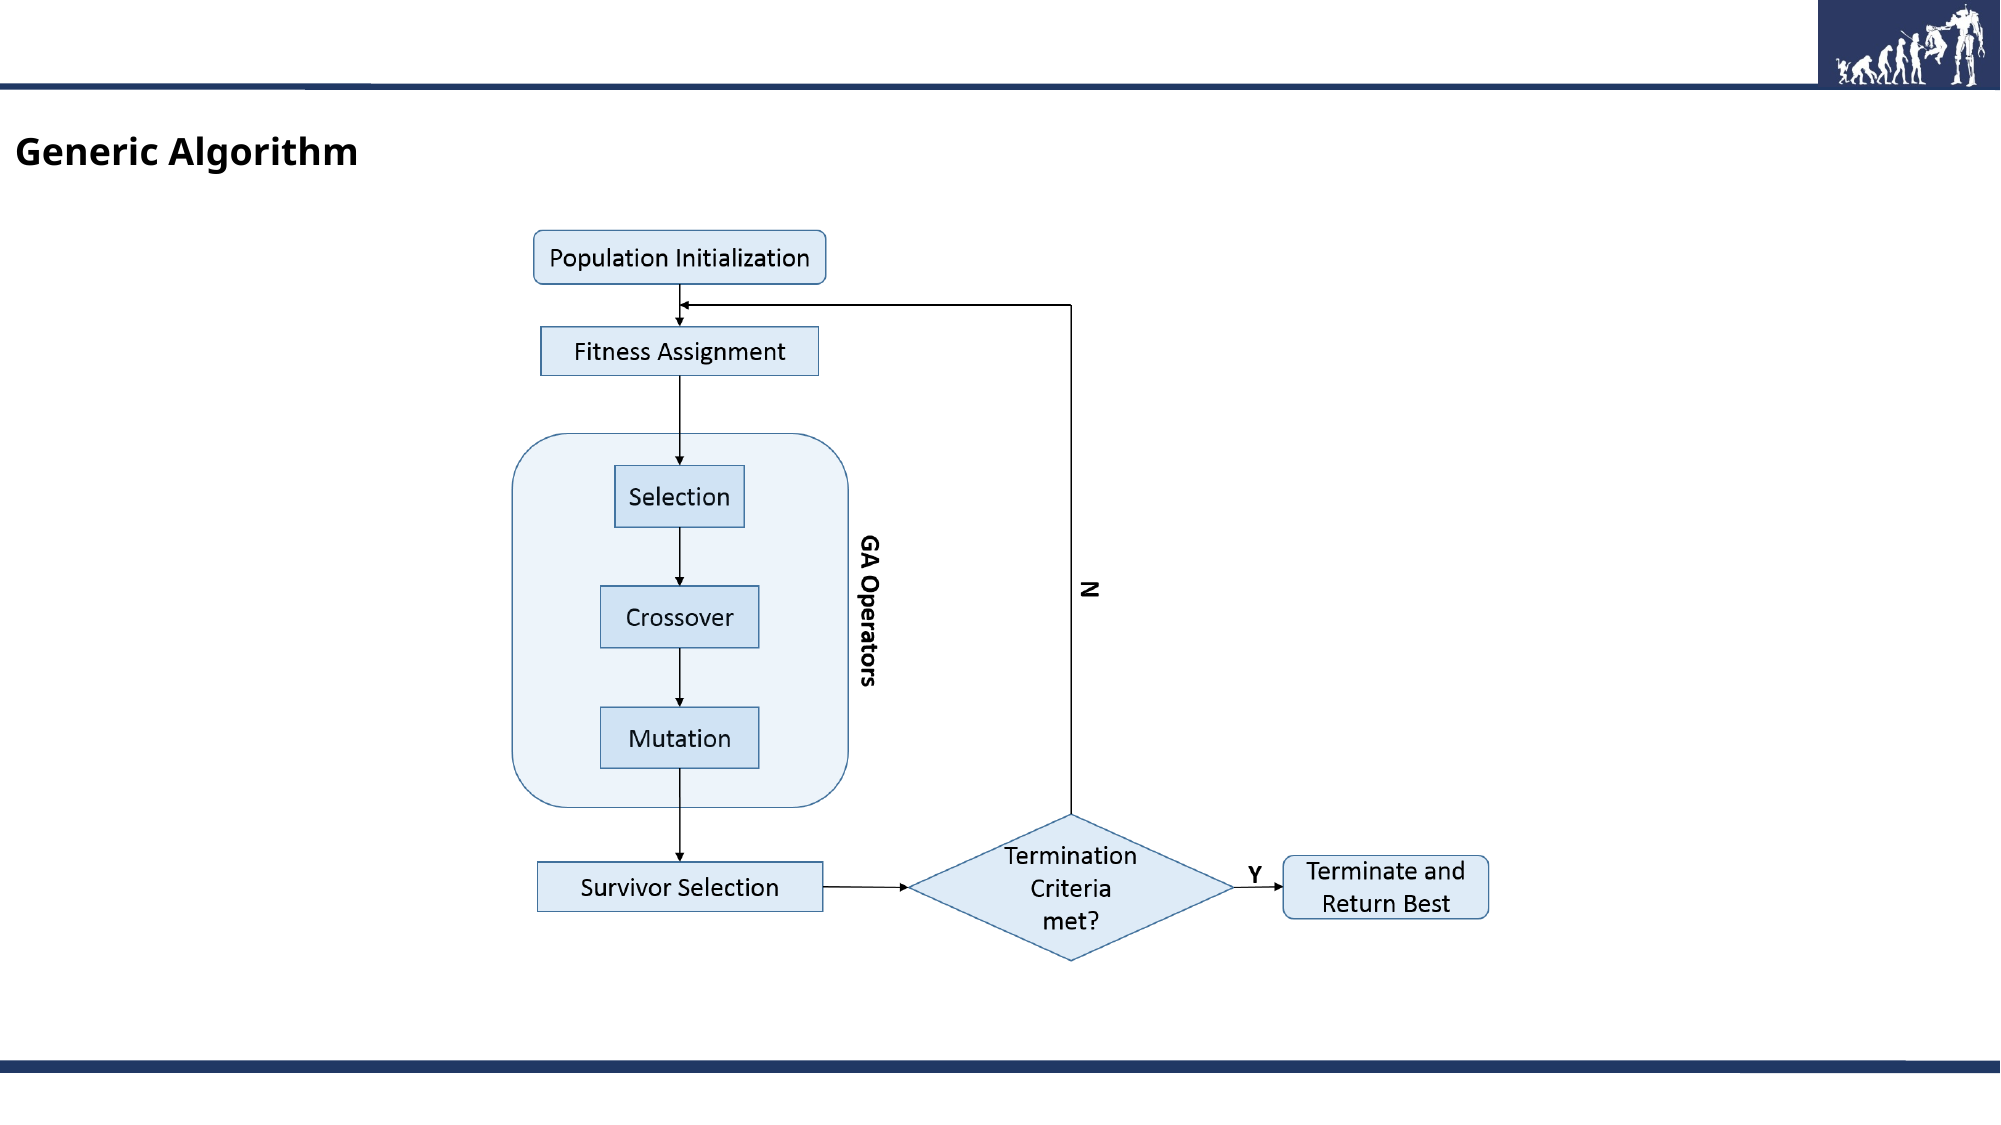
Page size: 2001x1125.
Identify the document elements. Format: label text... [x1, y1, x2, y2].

text_box Generic Algorithm [0, 120, 463, 181]
picture [476, 203, 1524, 988]
picture [1818, 0, 2000, 87]
